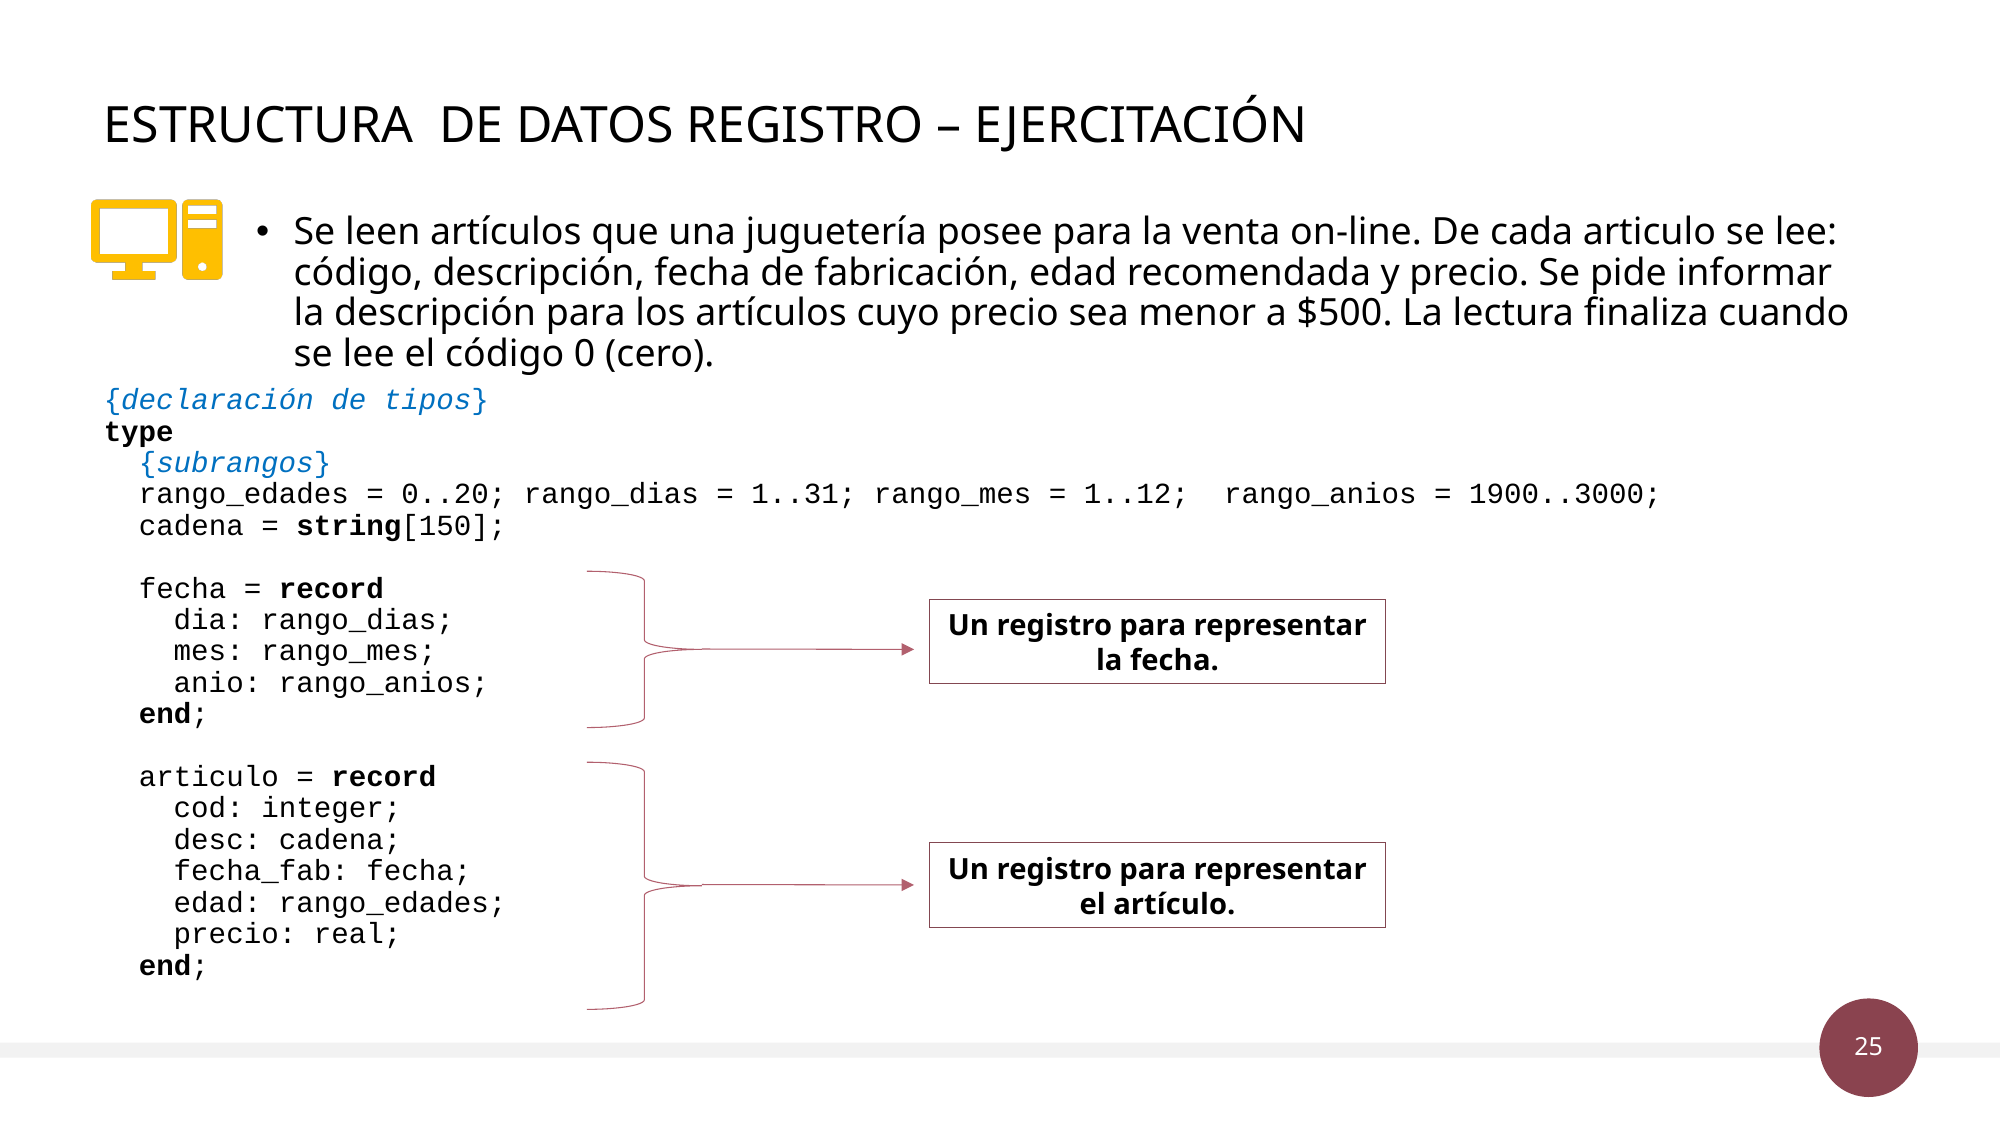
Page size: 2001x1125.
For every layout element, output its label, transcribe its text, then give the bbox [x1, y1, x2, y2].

text_box {declaración de tipos} type {subrangos} rango_edades = 0..20; rango_dias = 1..31; rango_mes = 1..12; rango_anios = 1900..3000; cadena = string[150]; fecha = record dia: rango_dias; mes: rango_mes; anio: rango_anios; end; articulo = record cod: integer; desc: cadena; fecha_fab: fecha; edad: rango_edades; precio: real; end; [103, 376, 1725, 990]
text_box Un registro para representar el artículo. [929, 842, 1386, 928]
title ESTRUCTURA DE DATOS REGISTRO – EJERCITACIÓN [103, 91, 1879, 228]
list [88, 171, 225, 308]
text_box [586, 570, 701, 729]
text_box [586, 761, 702, 1010]
list Se leen artículos que una juguetería posee para la venta on-line. De cada articulo se lee: código, descripción, fecha de fabricación, edad recomendada y precio. Se pide informar la descripción para los artículos cuyo precio sea menor a $500. La lectura finaliza cuando se lee el código 0 (cero). [256, 228, 1852, 404]
text_box Un registro para representar la fecha. [929, 599, 1386, 684]
